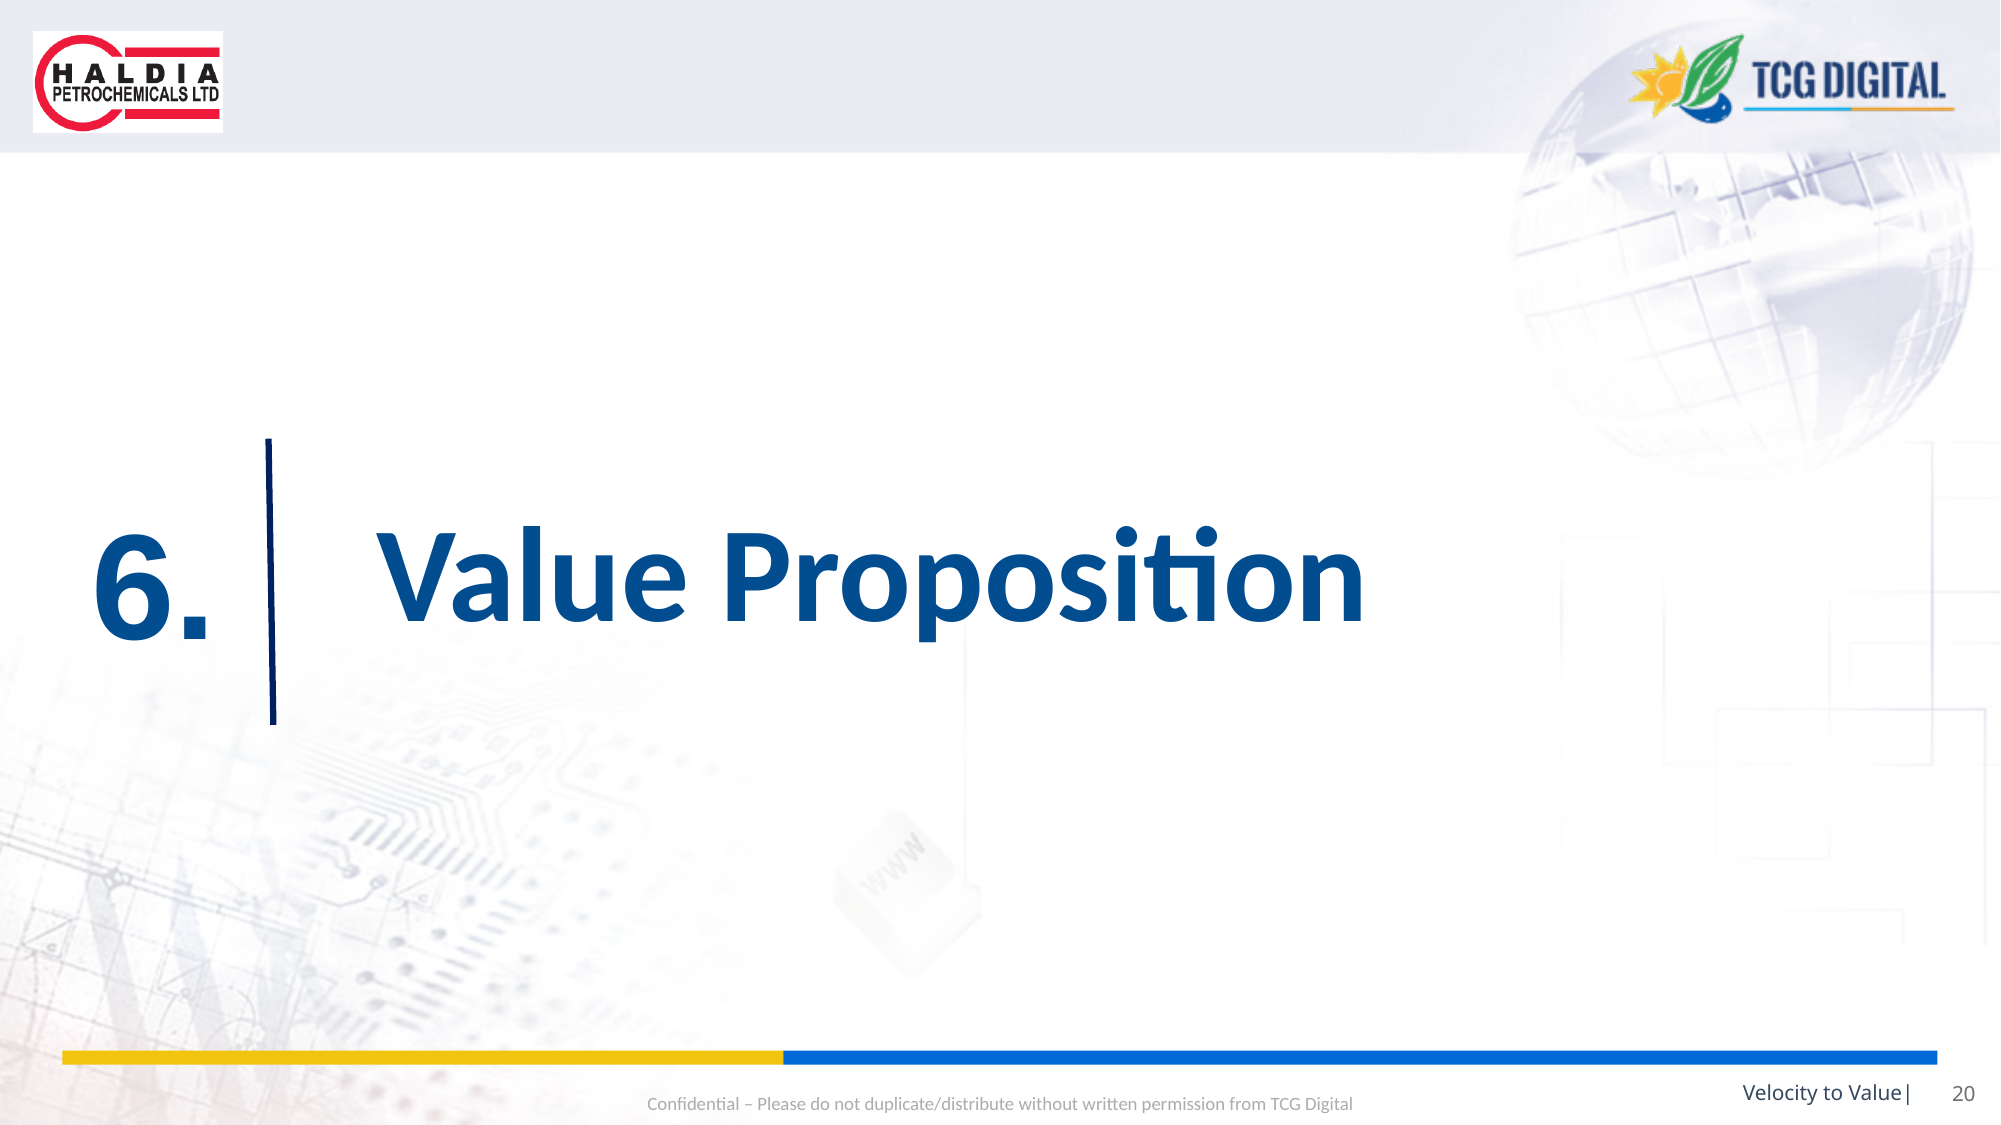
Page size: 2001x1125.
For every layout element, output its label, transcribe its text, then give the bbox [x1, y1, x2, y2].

title Value Proposition [361, 275, 1968, 659]
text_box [268, 438, 274, 725]
picture [0, 0, 2001, 1125]
list 6. [76, 502, 346, 749]
